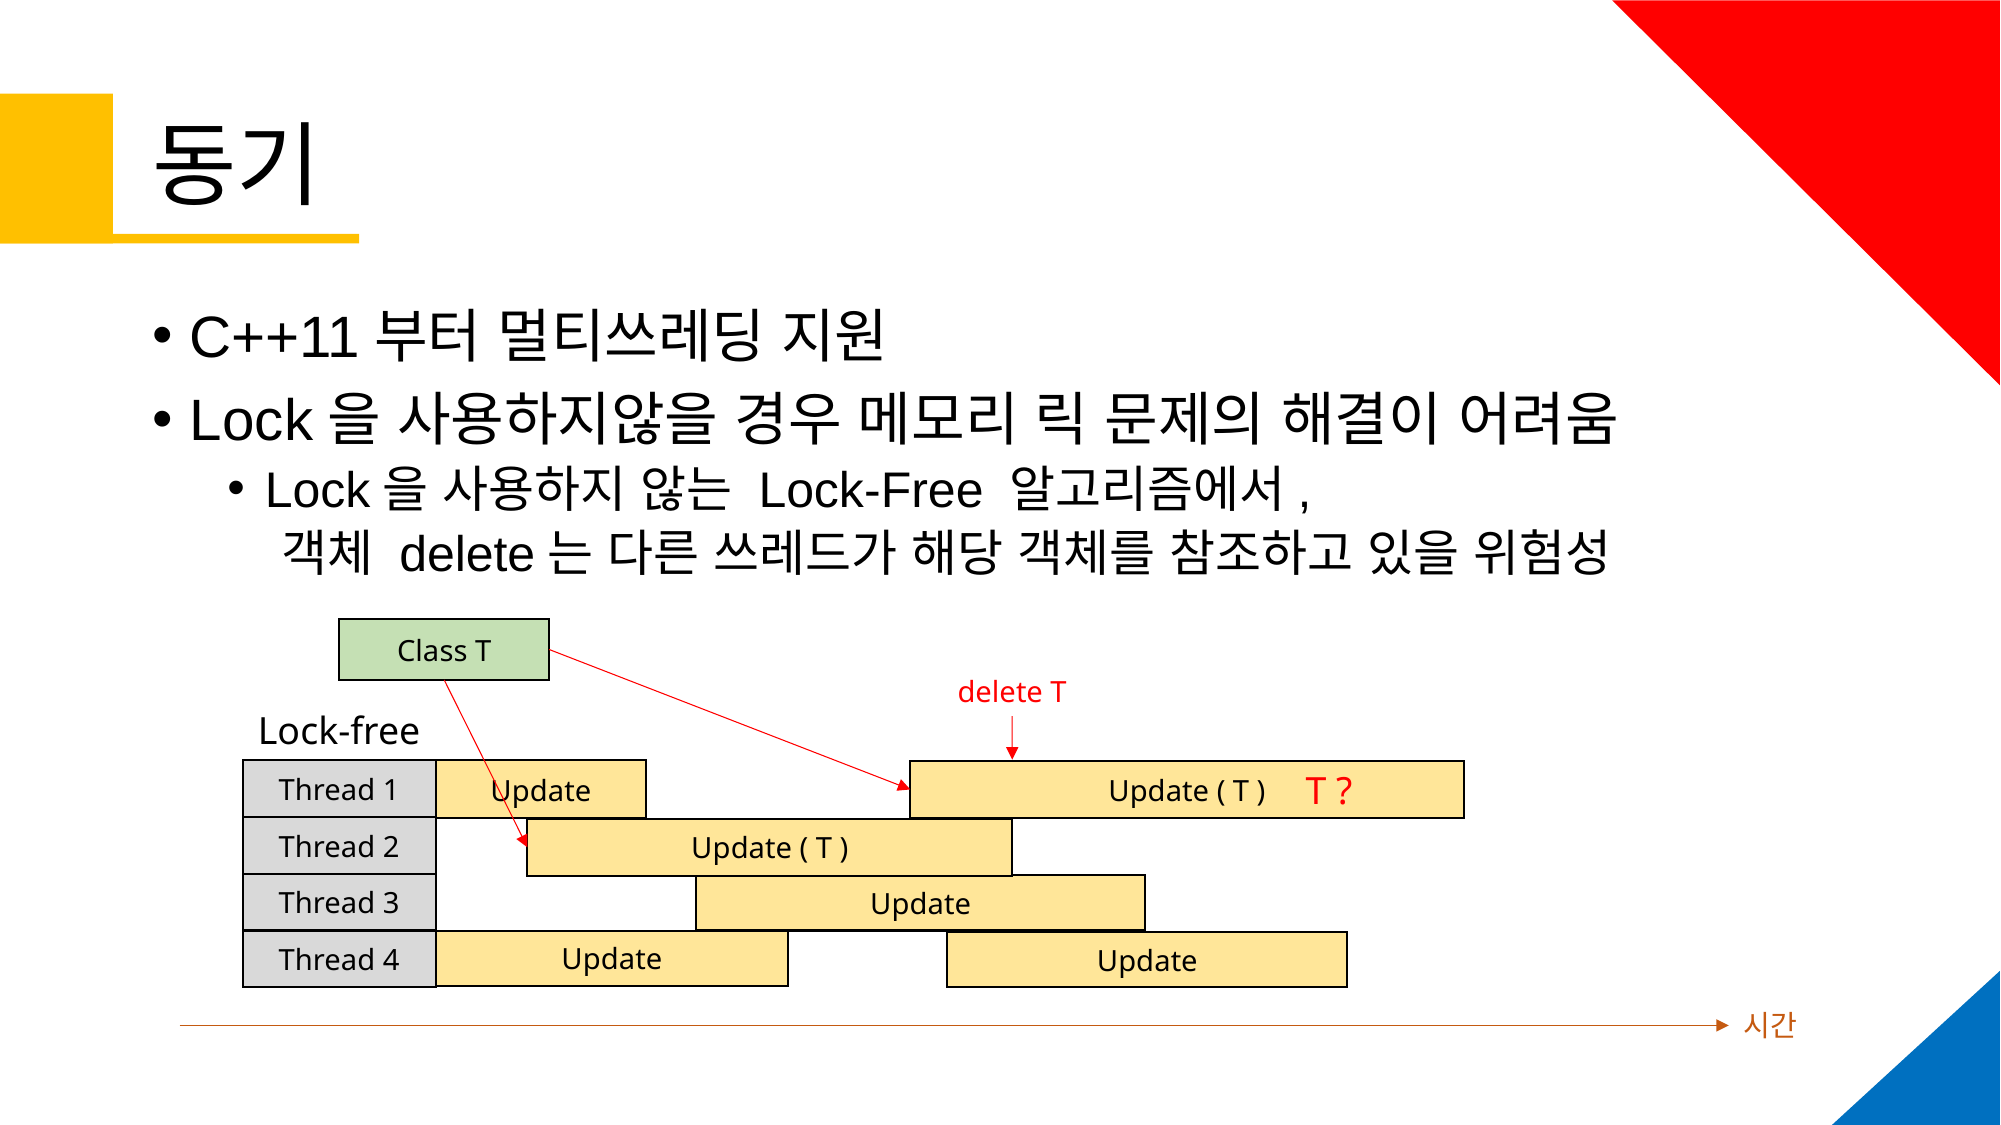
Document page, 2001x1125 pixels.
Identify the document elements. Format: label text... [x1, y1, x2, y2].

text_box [444, 679, 528, 848]
text_box [1831, 970, 2000, 1125]
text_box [0, 93, 360, 244]
text_box delete T [942, 666, 1082, 699]
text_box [179, 1000, 1829, 1051]
text_box [1612, 0, 2000, 386]
text_box Class T [338, 618, 550, 681]
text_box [242, 699, 1464, 988]
list C++11부터 멀티쓰레딩 지원 Lock을 사용하지않을 경우 메모리 릭 문제의 해결이 어려움 Lock을 사용하지 않는 Lock-Free 알고리즘에서, 객체 delete는 다른 쓰레드가 해당 객체를 참조하고 있을 위험성 [137, 299, 1863, 1014]
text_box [549, 649, 911, 790]
title 동기 [137, 59, 1863, 278]
